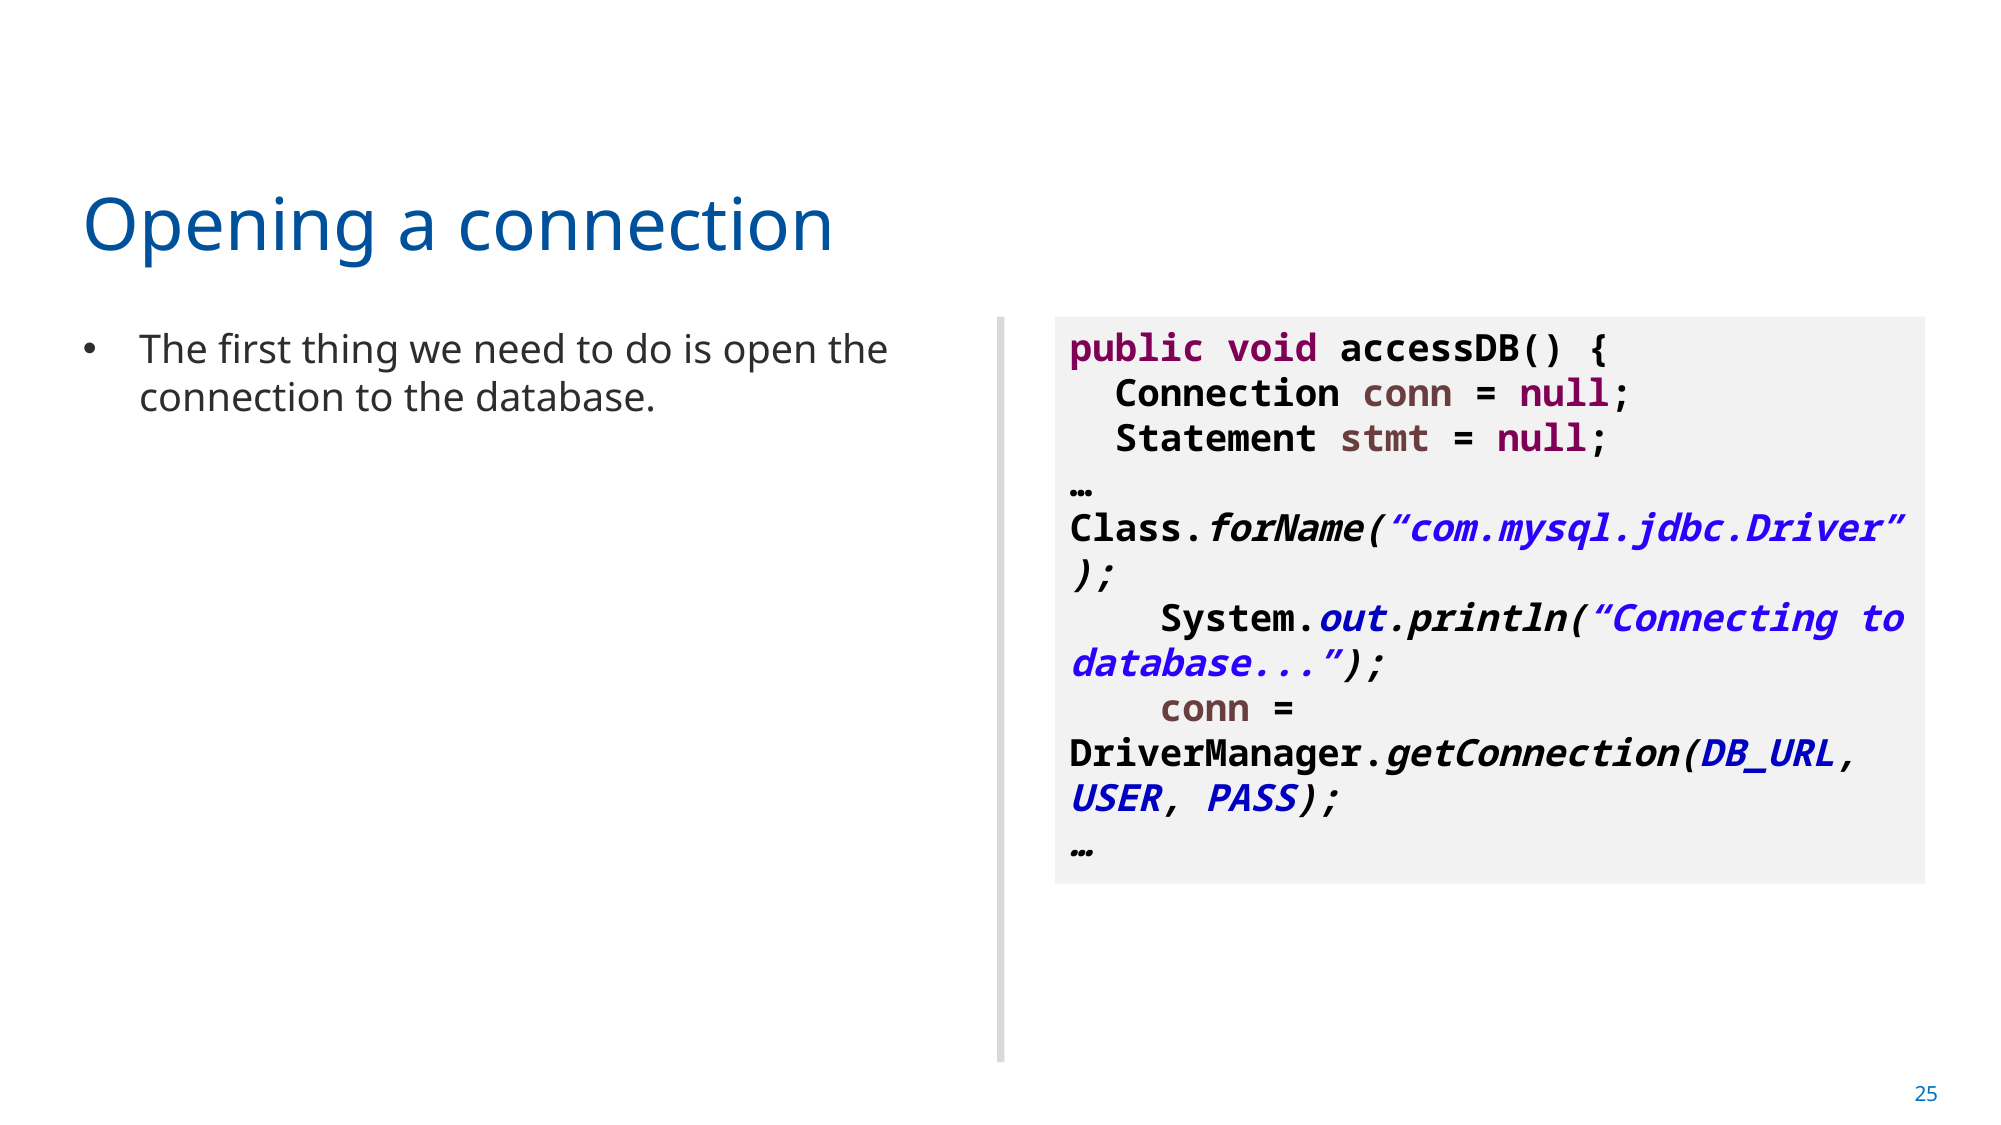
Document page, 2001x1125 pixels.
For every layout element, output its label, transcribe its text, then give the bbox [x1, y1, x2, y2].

list The first thing we need to do is open the connection to the database. [67, 316, 984, 1063]
title Opening a connection [67, 170, 1565, 273]
text_box public void accessDB() { Connection conn = null; Statement stmt = null; … Class.forName(“com.mysql.jdbc.Driver”); System.out.println(“Connecting to database...”); conn = DriverManager.getConnection(DB_URL, USER, PASS); … [1054, 316, 1926, 884]
